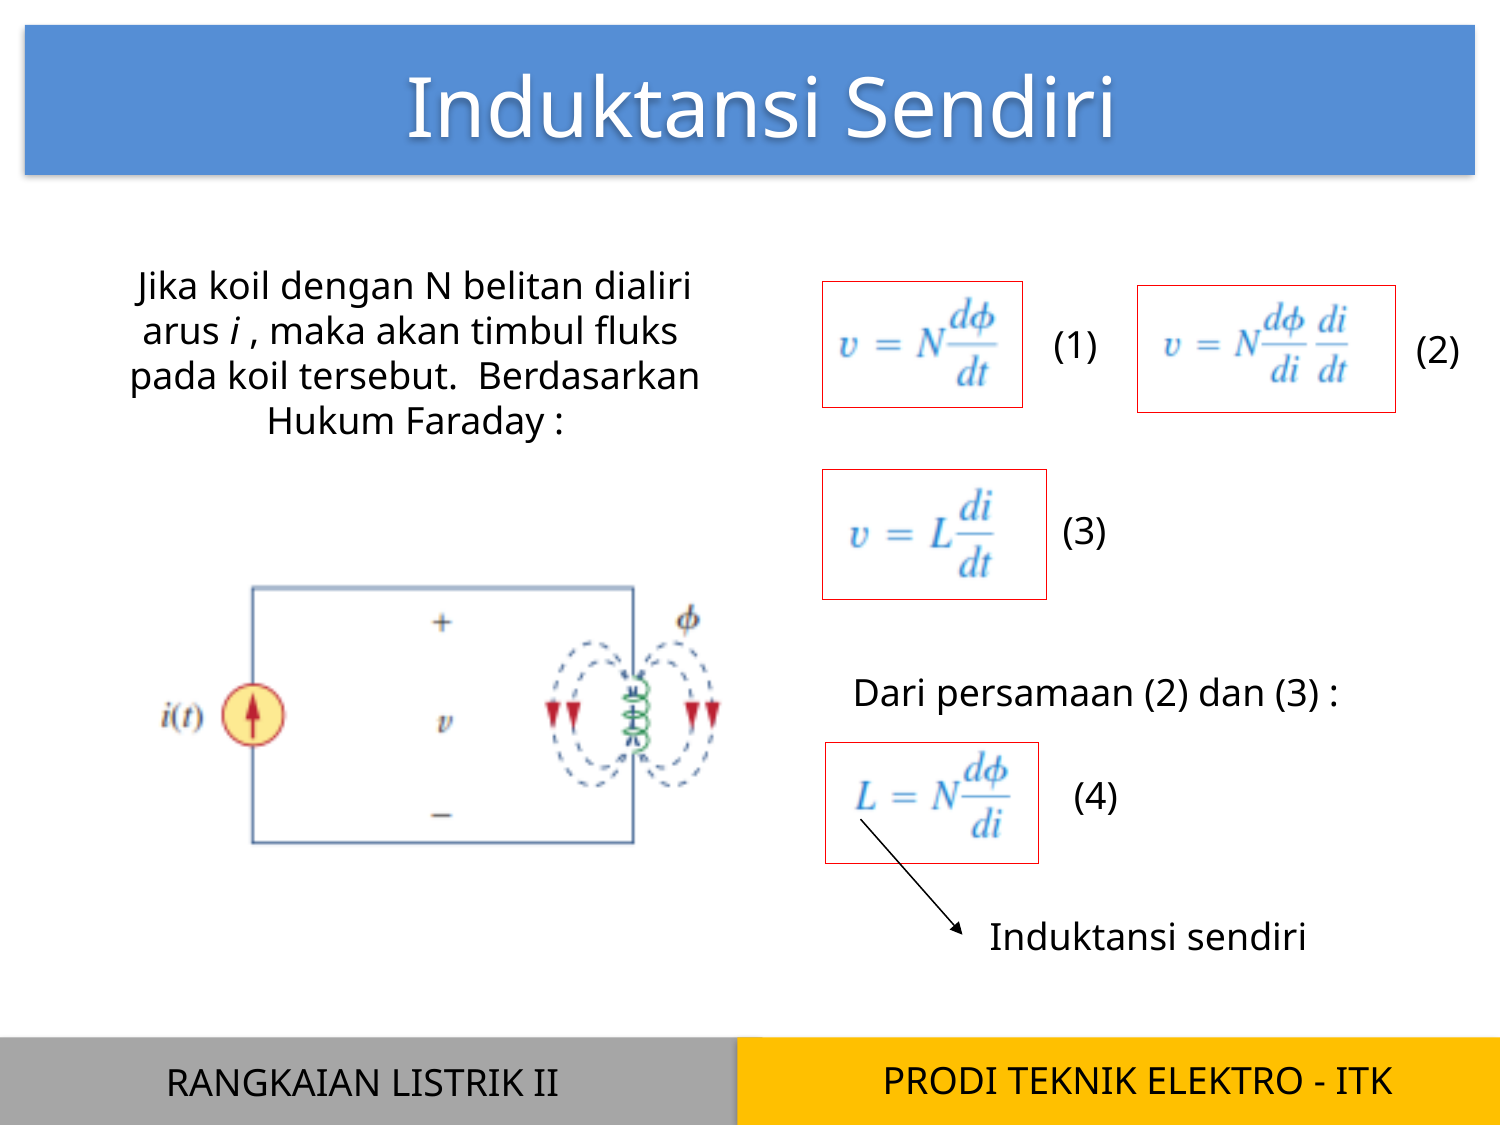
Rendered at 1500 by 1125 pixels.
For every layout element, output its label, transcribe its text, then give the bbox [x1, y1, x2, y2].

text_box (3) [1052, 499, 1122, 560]
text_box Dari persamaan (2) dan (3) : [837, 661, 1355, 722]
text_box (2) [1401, 318, 1475, 379]
text_box [735, 1035, 1500, 1125]
picture [824, 742, 1039, 864]
text_box (1) [1038, 314, 1113, 374]
text_box RANGKAIAN LISTRIK II [0, 1051, 725, 1112]
picture [141, 529, 763, 864]
text_box Induktansi Sendiri [0, 46, 1500, 162]
text_box [0, 1035, 735, 1125]
text_box Induktansi sendiri [974, 905, 1323, 966]
text_box Jika koil dengan N belitan dialiri arus i , maka akan timbul fluks pada koil tersebut. Berdasarkan Hukum Faraday : [93, 254, 738, 450]
text_box [23, 23, 1477, 45]
text_box PRODI TEKNIK ELEKTRO - ITK [774, 1049, 1500, 1110]
picture [1137, 285, 1396, 413]
text_box (4) [1059, 764, 1133, 825]
text_box [23, 171, 1477, 177]
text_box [860, 818, 963, 935]
picture [822, 469, 1047, 601]
picture [822, 281, 1023, 408]
